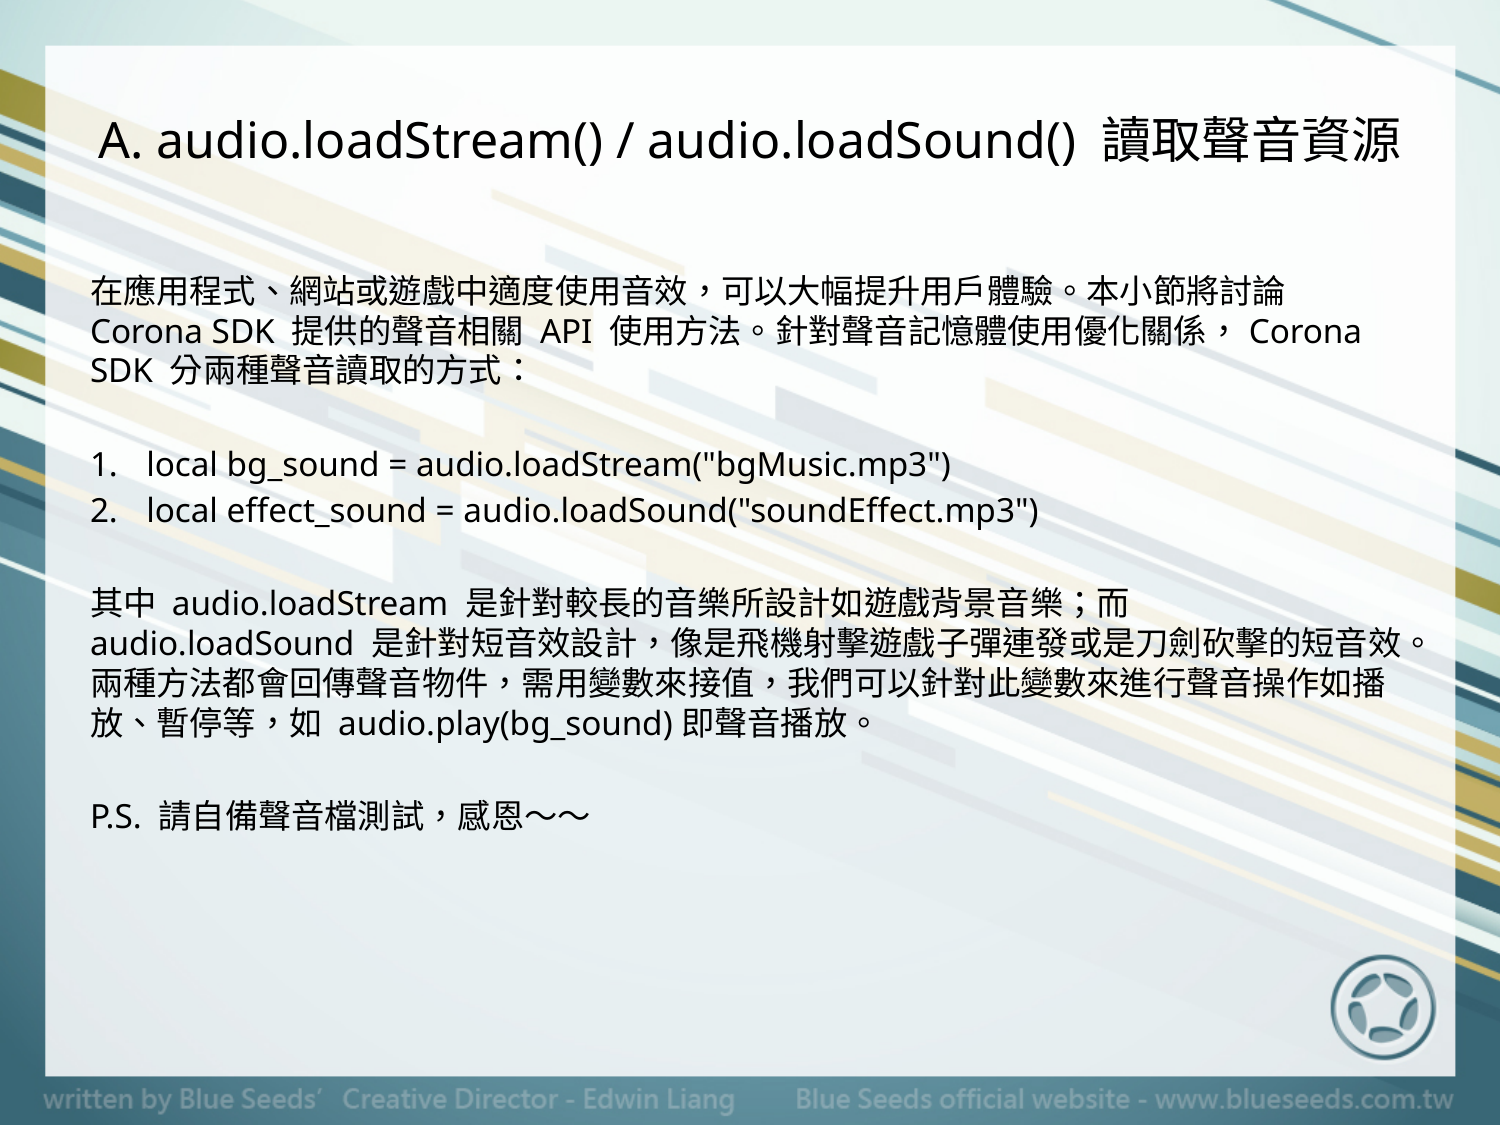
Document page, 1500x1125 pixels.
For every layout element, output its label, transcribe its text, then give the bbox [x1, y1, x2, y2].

list 在應用程式、網站或遊戲中適度使用音效，可以大幅提升用戶體驗。本小節將討論 Corona SDK 提供的聲音相關 API 使用方法。針對聲音記憶體使用優化關係，Corona SDK 分兩種聲音讀取的方式： local bg_sound = audio.loadStream("bgMusic.mp3") local effect_sound = audio.loadSound("soundEffect.mp3") 其中 audio.loadStream 是針對較長的音樂所設計如遊戲背景音樂；而 audio.loadSound 是針對短音效設計，像是飛機射擊遊戲子彈連發或是刀劍砍擊的短音效。兩種方法都會回傳聲音物件，需用變數來接值，我們可以針對此變數來進行聲音操作如播放、暫停等，如 audio.play(bg_sound)即聲音播放。 P.S. 請自備聲音檔測試，感恩～～ [75, 262, 1425, 1005]
picture [0, 0, 1500, 1125]
title A. audio.loadStream() / audio.loadSound() 讀取聲音資源 [75, 45, 1425, 233]
